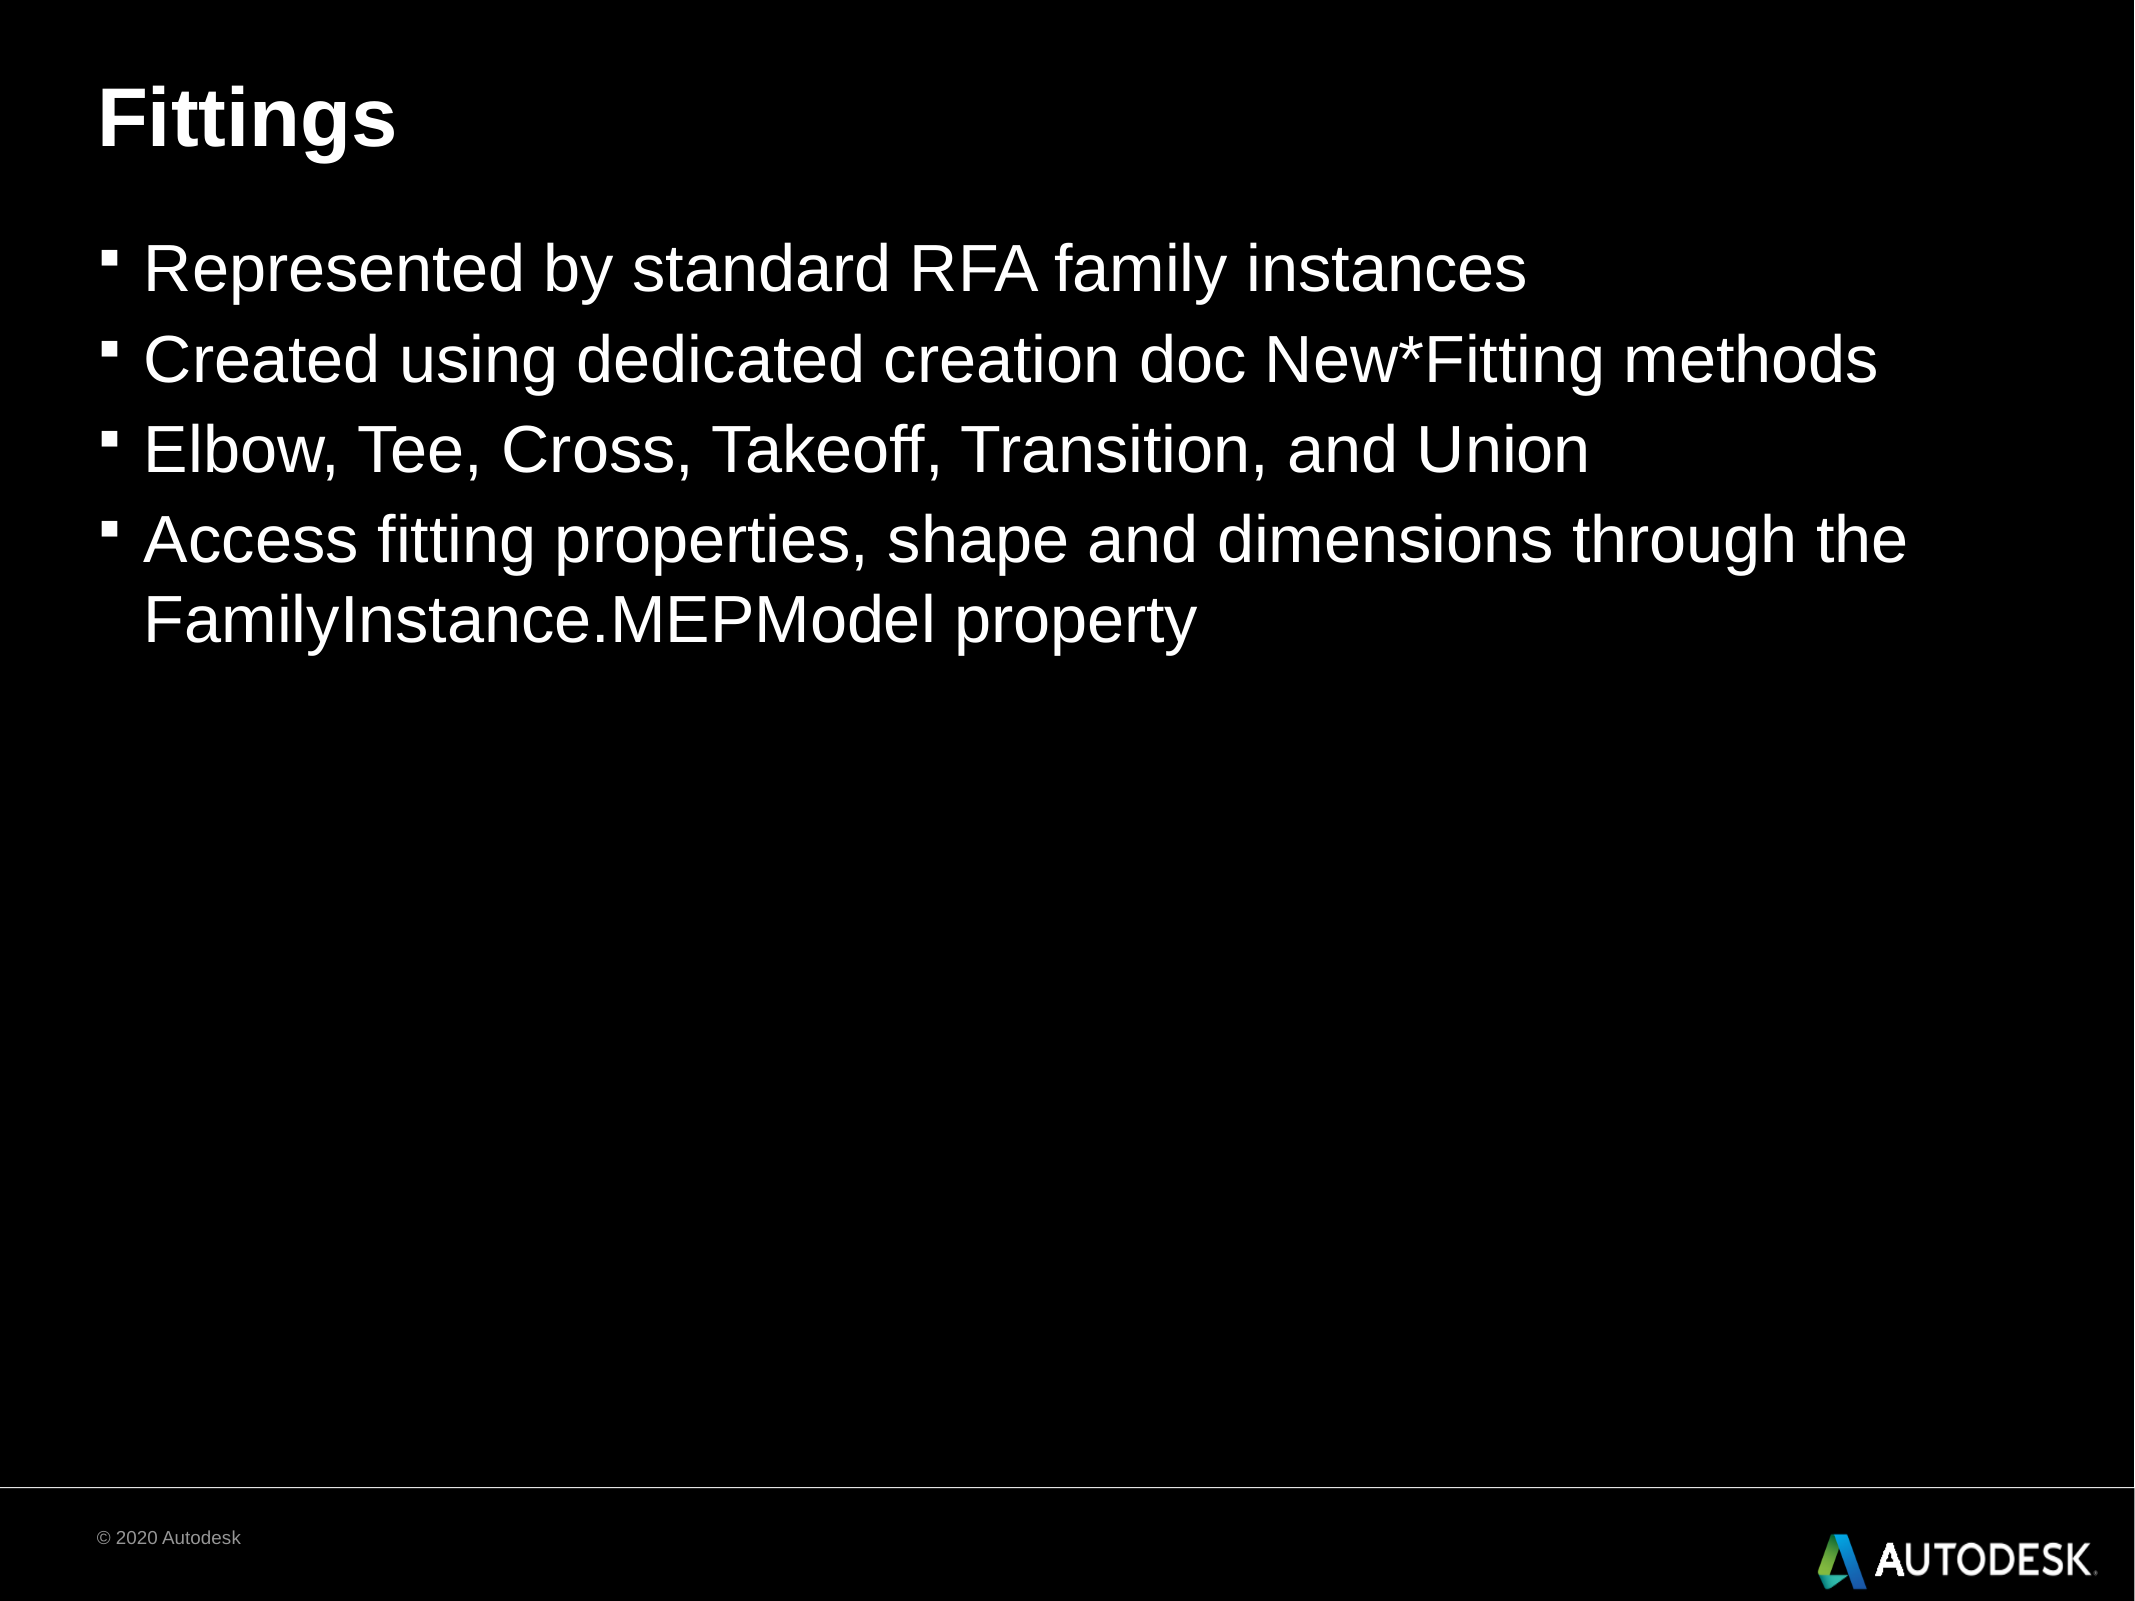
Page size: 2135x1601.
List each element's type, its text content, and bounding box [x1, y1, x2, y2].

picture [0, 1487, 2135, 1601]
title Fittings [96, 0, 2028, 224]
list Represented by standard RFA family instances Created using dedicated creation doc New*Fitting methods Elbow, Tee, Cross, Takeoff, Transition, and Union Access fitting properties, shape and dimensions through the FamilyInstance.MEPModel property [96, 224, 2028, 1452]
